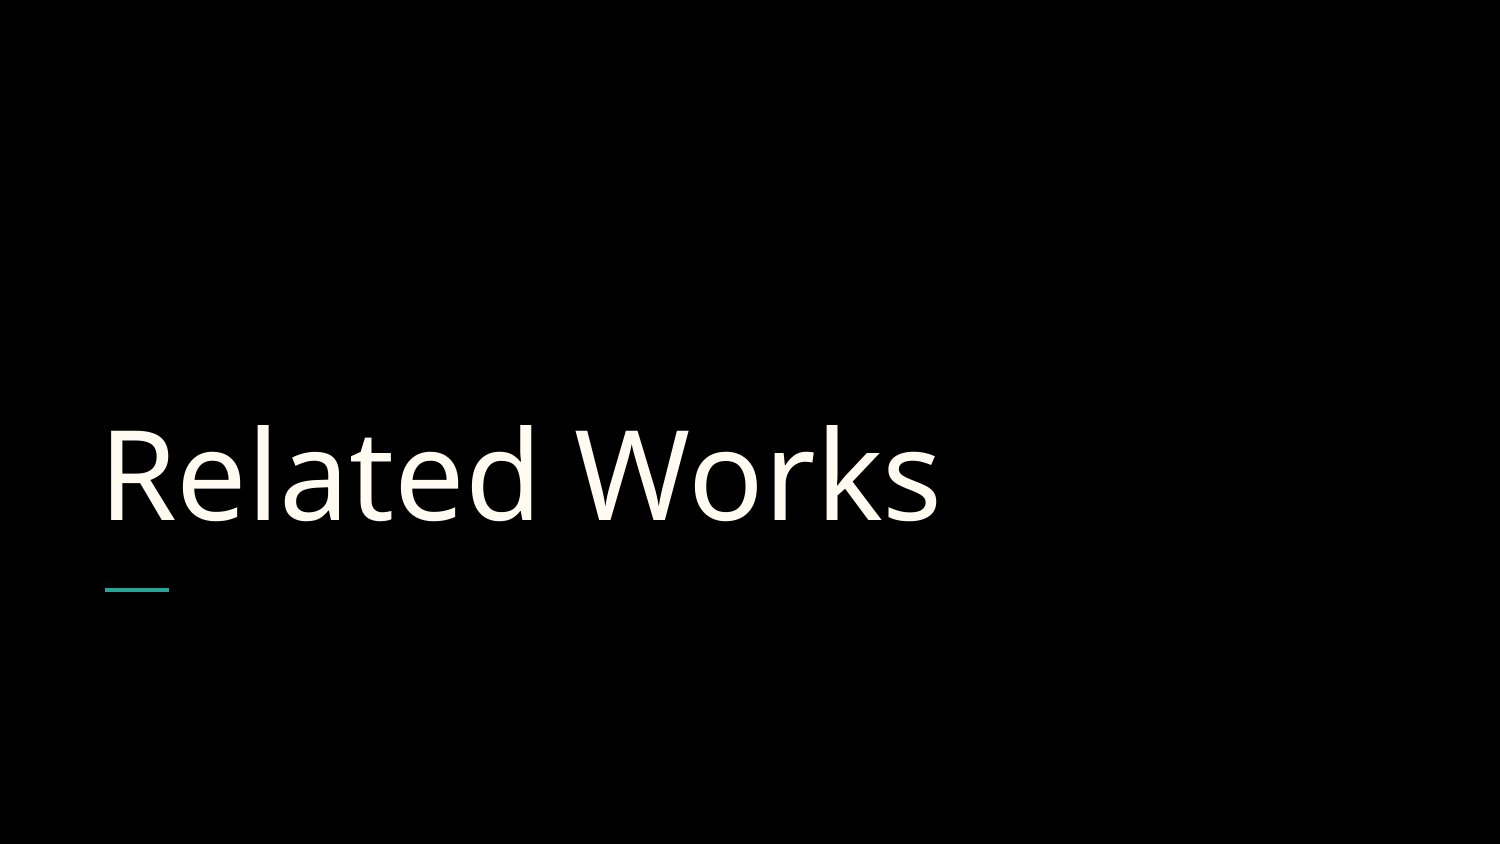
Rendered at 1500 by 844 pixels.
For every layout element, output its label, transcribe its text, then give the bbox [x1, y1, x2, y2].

title Related Works [84, 310, 1416, 561]
